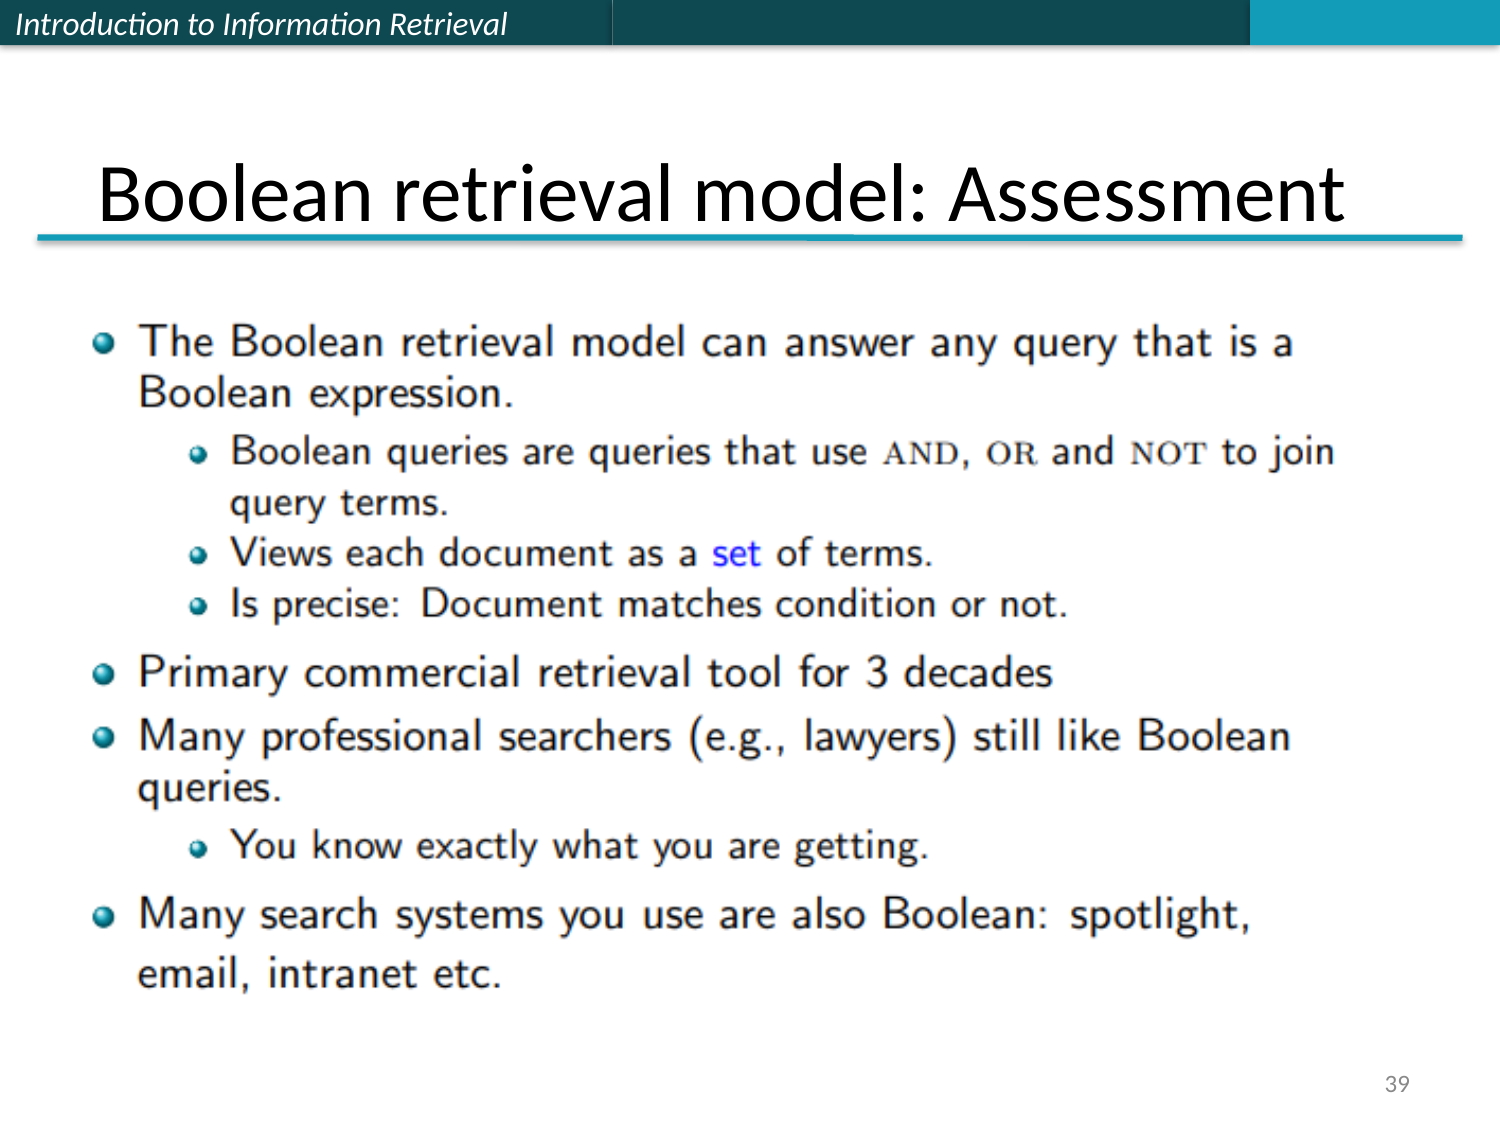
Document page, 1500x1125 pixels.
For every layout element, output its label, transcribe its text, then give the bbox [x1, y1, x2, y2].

picture [53, 293, 1407, 1023]
title Boolean retrieval model: Assessment [82, 58, 1432, 247]
slide_number 39 [1074, 1062, 1425, 1103]
